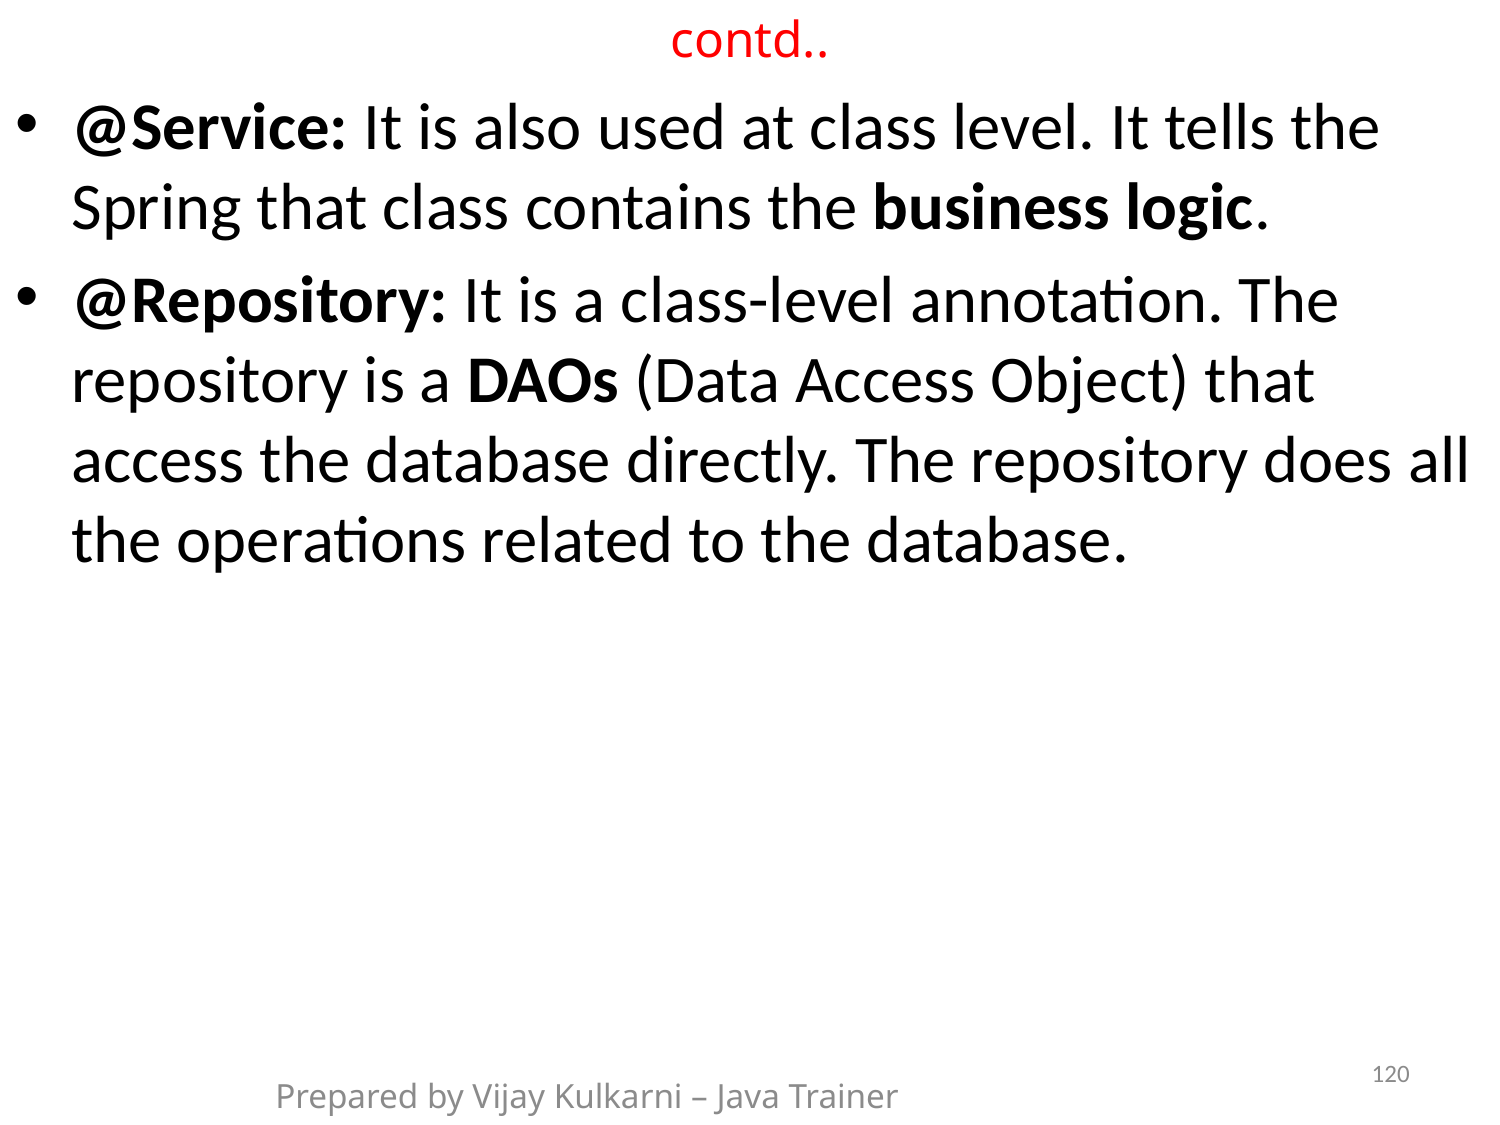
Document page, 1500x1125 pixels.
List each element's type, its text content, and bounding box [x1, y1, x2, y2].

slide_number 120 [1350, 1042, 1425, 1103]
list @Service: It is also used at class level. It tells the Spring that class contains the business logic. @Repository: It is a class-level annotation. The repository is a DAOs (Data Access Object) that access the database directly. The repository does all the operations related to the database. [0, 74, 1500, 818]
footer Prepared by Vijay Kulkarni – Java Trainer [187, 1065, 988, 1125]
title contd.. [0, 0, 1500, 74]
